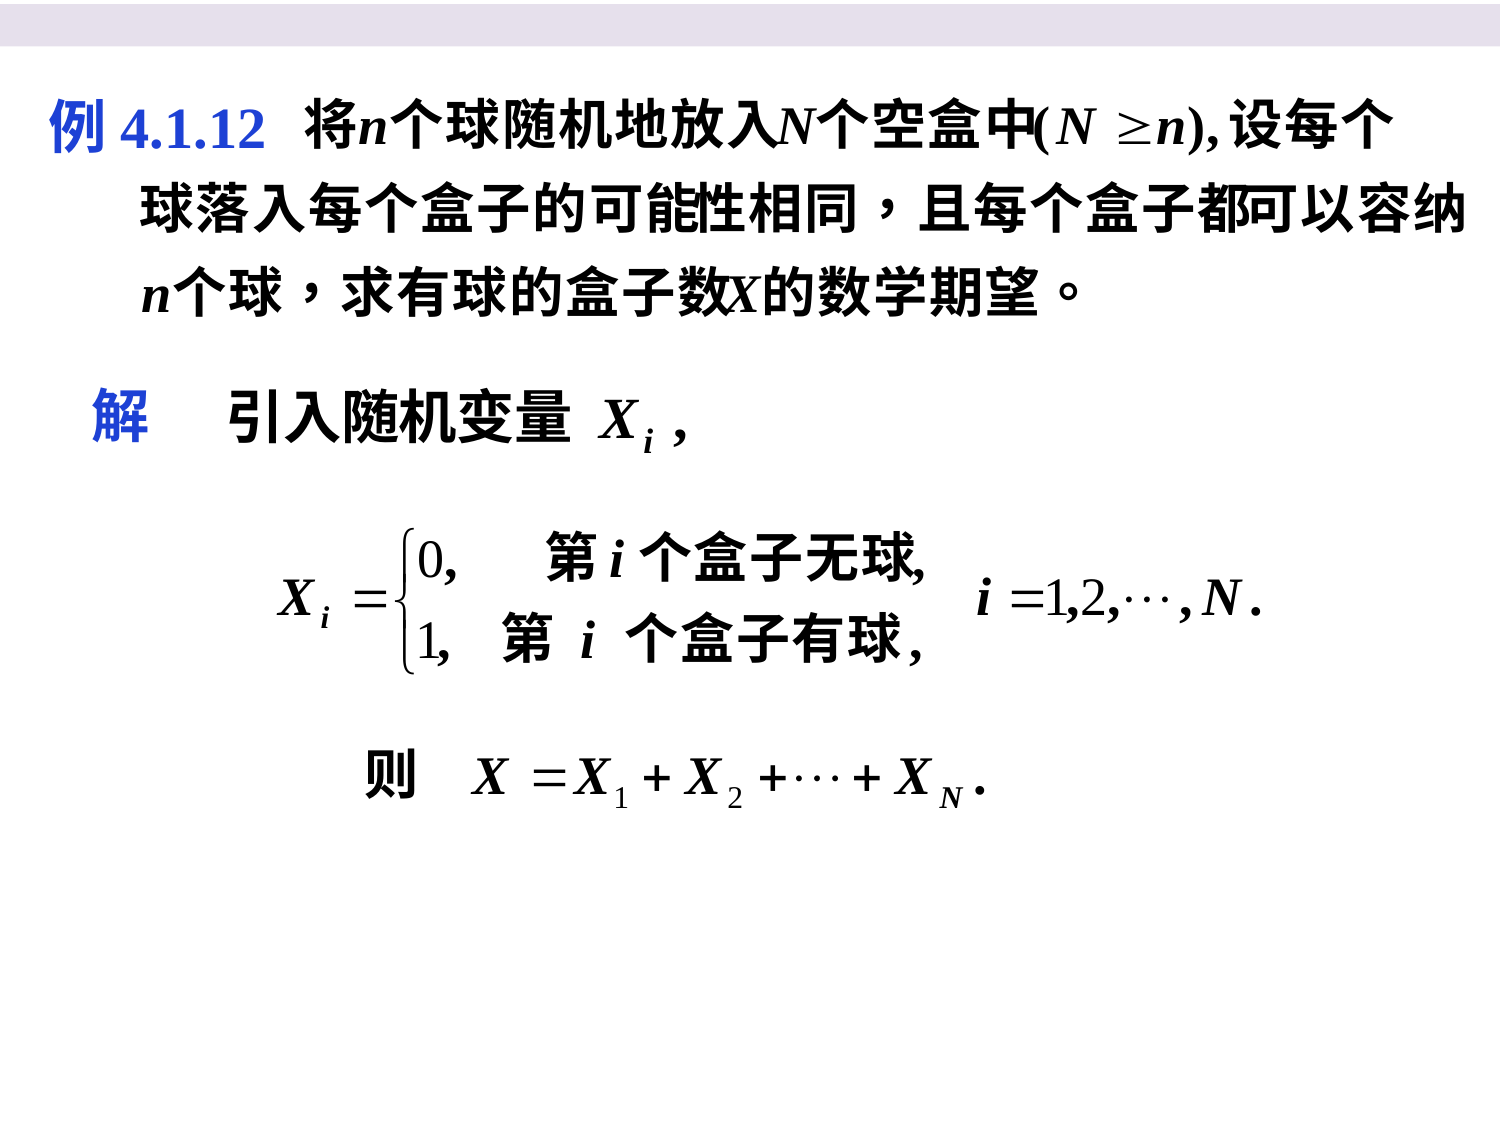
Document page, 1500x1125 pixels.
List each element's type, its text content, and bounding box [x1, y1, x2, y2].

text_box 解 [77, 372, 166, 457]
text_box 例4.1.12 [33, 83, 345, 178]
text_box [226, 384, 692, 460]
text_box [132, 87, 1476, 338]
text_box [266, 515, 1271, 688]
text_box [358, 739, 997, 818]
